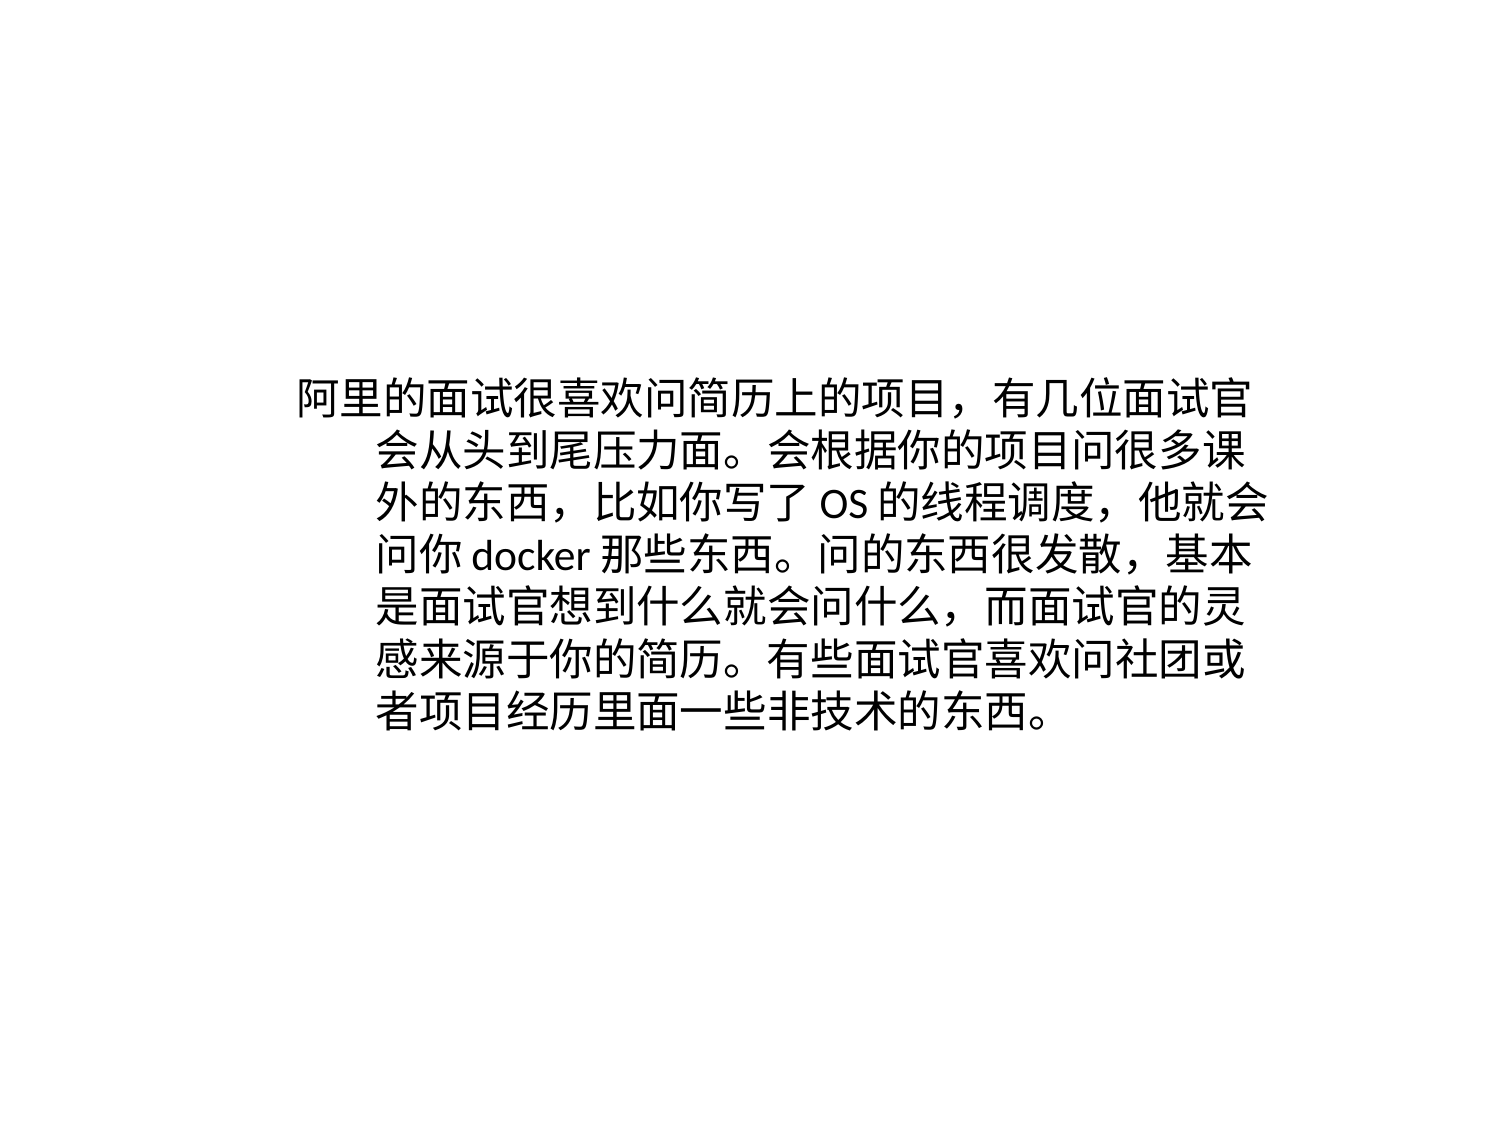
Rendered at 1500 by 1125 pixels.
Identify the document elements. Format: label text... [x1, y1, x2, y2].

subtitle 阿里的面试很喜欢问简历上的项目，有几位面试官会从头到尾压力面。会根据你的项目问很多课外的东西，比如你写了OS的线程调度，他就会问你docker那些东西。问的东西很发散，基本是面试官想到什么就会问什么，而面试官的灵感来源于你的简历。有些面试官喜欢问社团或者项目经历里面一些非技术的东西。 [281, 363, 1289, 750]
